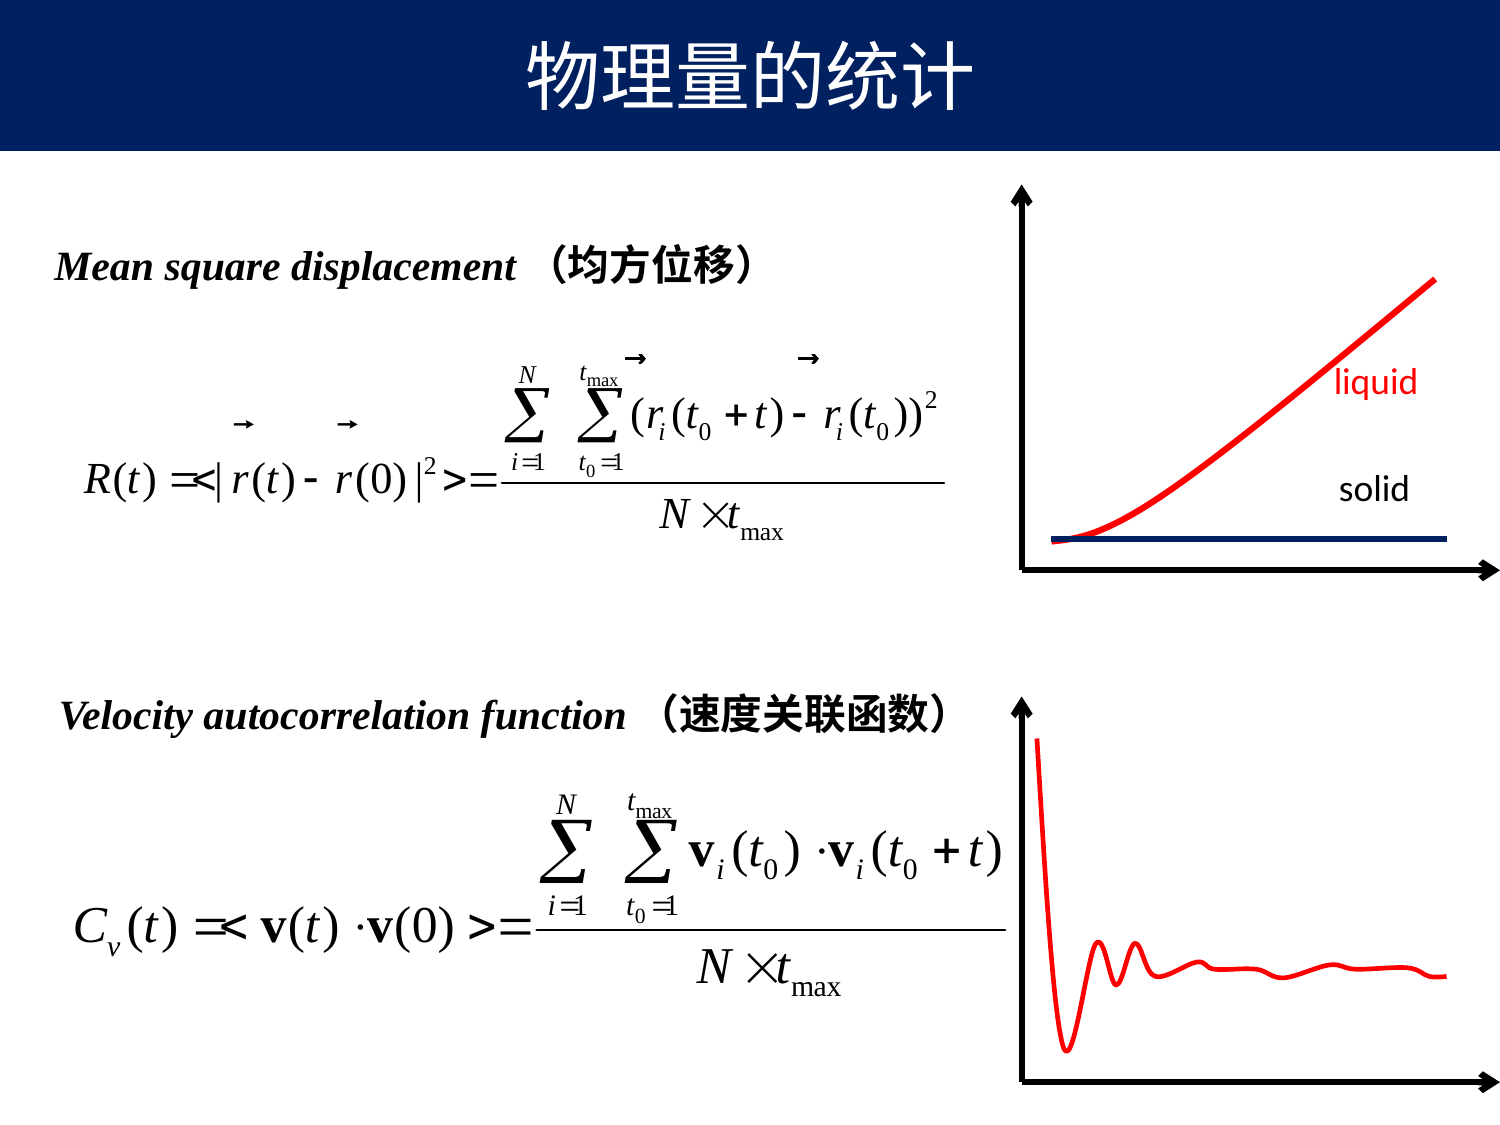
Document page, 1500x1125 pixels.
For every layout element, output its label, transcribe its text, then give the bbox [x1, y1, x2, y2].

text_box Mean square displacement（均方位移） [39, 231, 792, 297]
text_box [66, 774, 1017, 1008]
text_box 物理量的统计 [0, 0, 1500, 151]
text_box [1059, 359, 1318, 536]
text_box [1332, 278, 1436, 349]
text_box Velocity autocorrelation function（速度关联函数） [44, 681, 987, 746]
text_box [1036, 738, 1447, 1053]
text_box solid [1324, 456, 1426, 516]
text_box liquid [1318, 349, 1434, 410]
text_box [75, 349, 956, 550]
